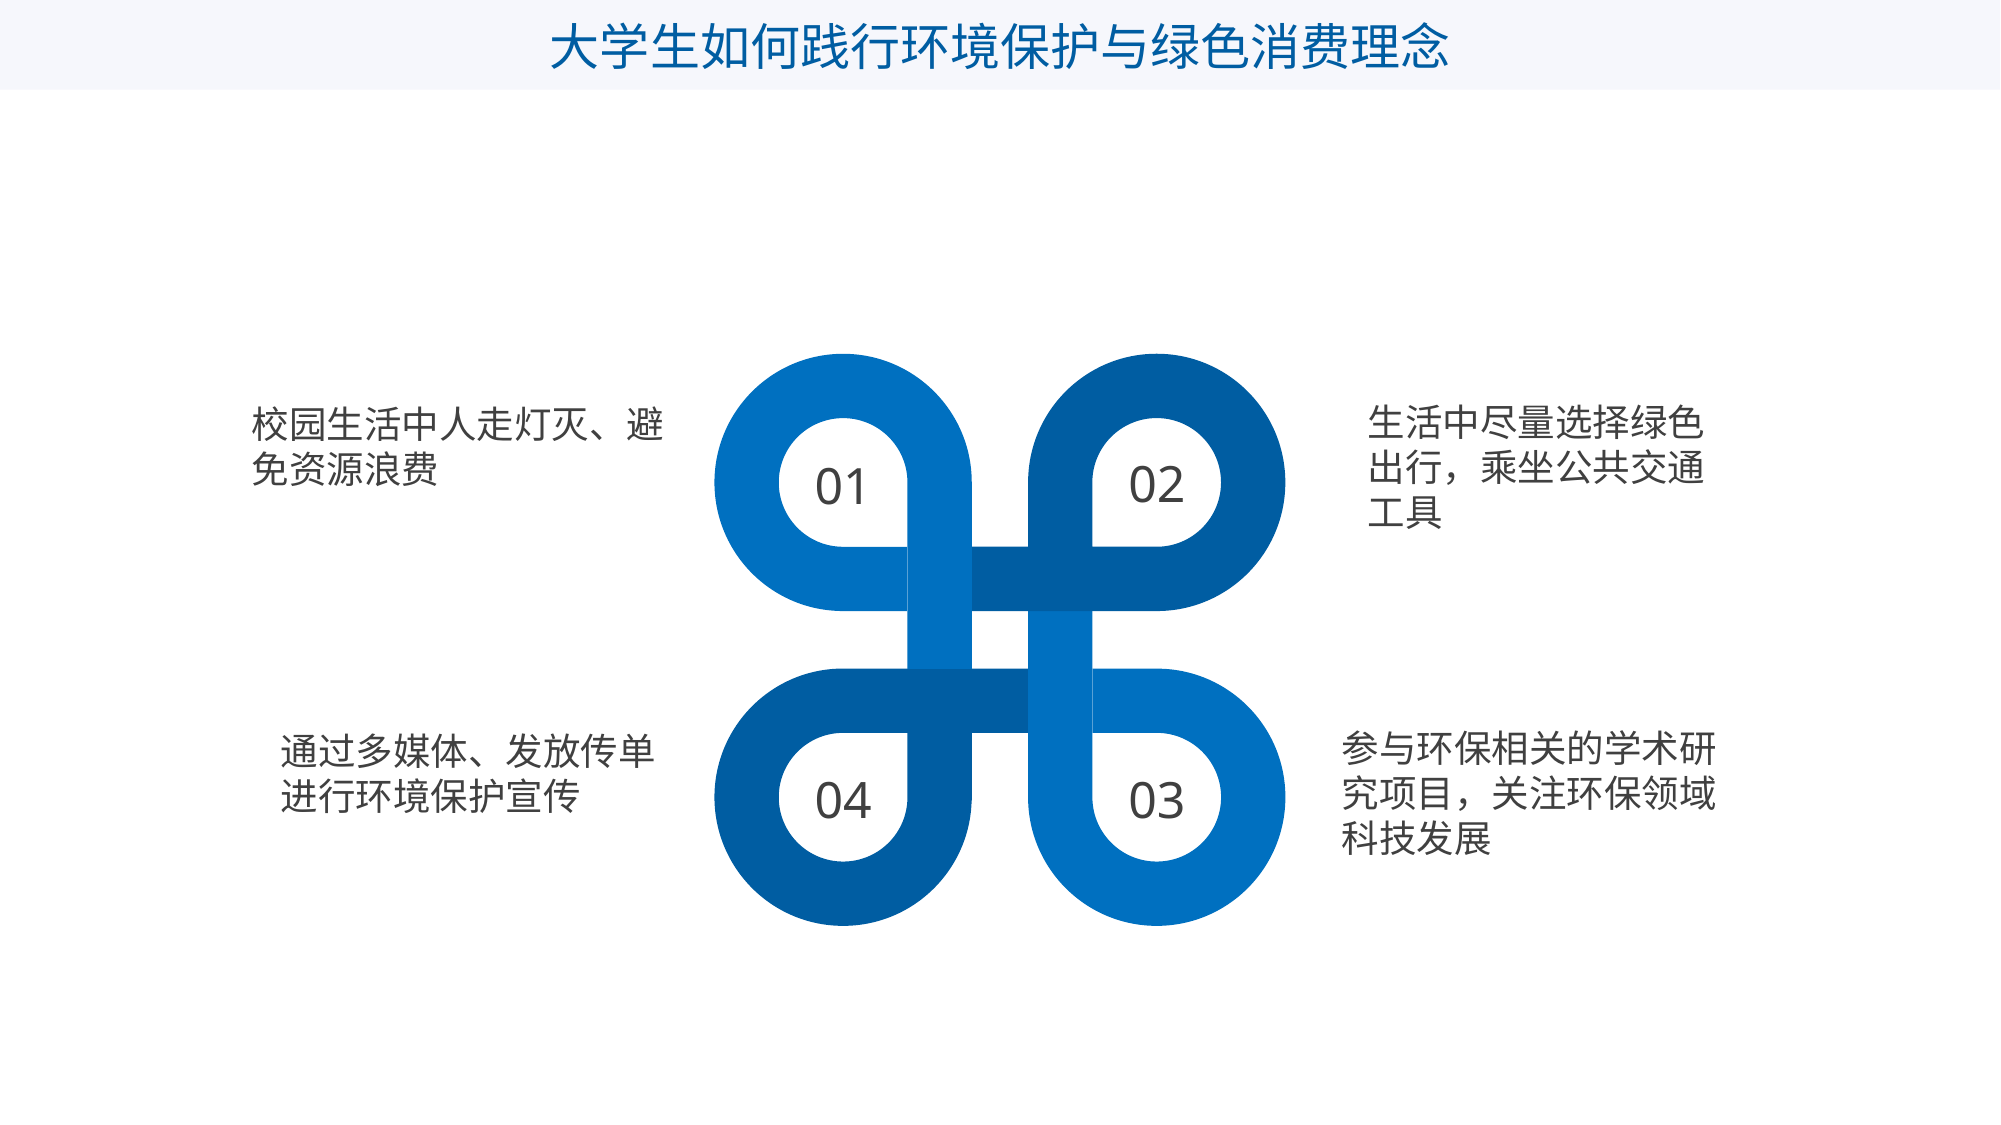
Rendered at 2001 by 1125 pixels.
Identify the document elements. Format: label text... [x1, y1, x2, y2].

text_box 通过多媒体、发放传单进行环境保护宣传 [280, 727, 686, 873]
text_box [714, 353, 1286, 926]
text_box 参与环保相关的学术研究项目，关注环保领域科技发展 [1341, 725, 1751, 910]
text_box 校园生活中人走灯灭、避免资源浪费 [251, 401, 674, 588]
text_box 生活中尽量选择绿色出行，乘坐公共交通工具 [1367, 399, 1736, 460]
text_box 大学生如何践行环境保护与绿色消费理念 [0, 0, 2000, 91]
